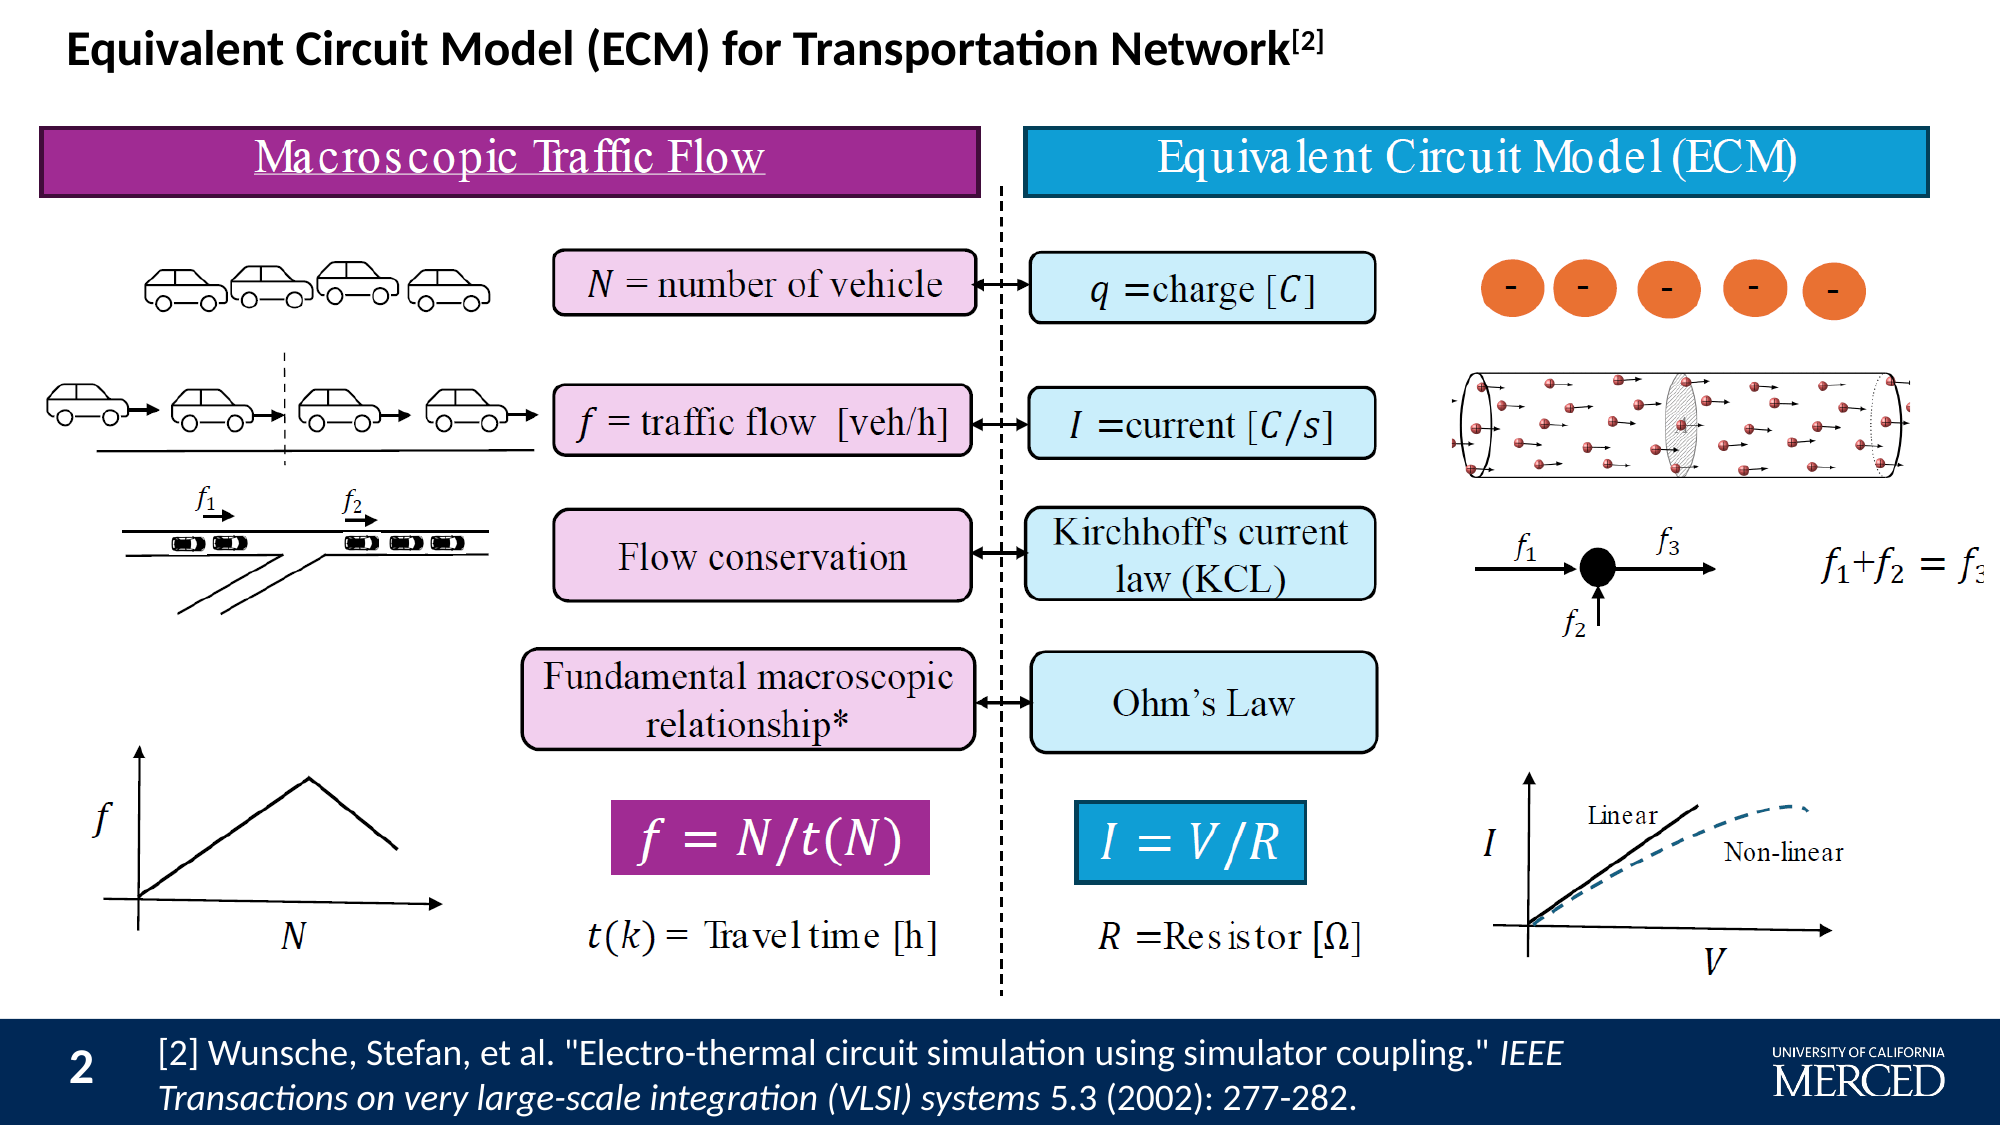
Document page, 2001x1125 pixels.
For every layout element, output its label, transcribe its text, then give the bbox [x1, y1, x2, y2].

title Equivalent Circuit Model (ECM) for Transportation Network[2] [51, 3, 1777, 94]
text_box 2 [54, 1026, 129, 1102]
picture [15, 94, 1984, 996]
text_box [2] Wunsche, Stefan, et al. "Electro-thermal circuit simulation using simulator coupling." IEEE Transactions on very large-scale integration (VLSI) systems 5.3 (2002): 277-282. [142, 1020, 1661, 1125]
